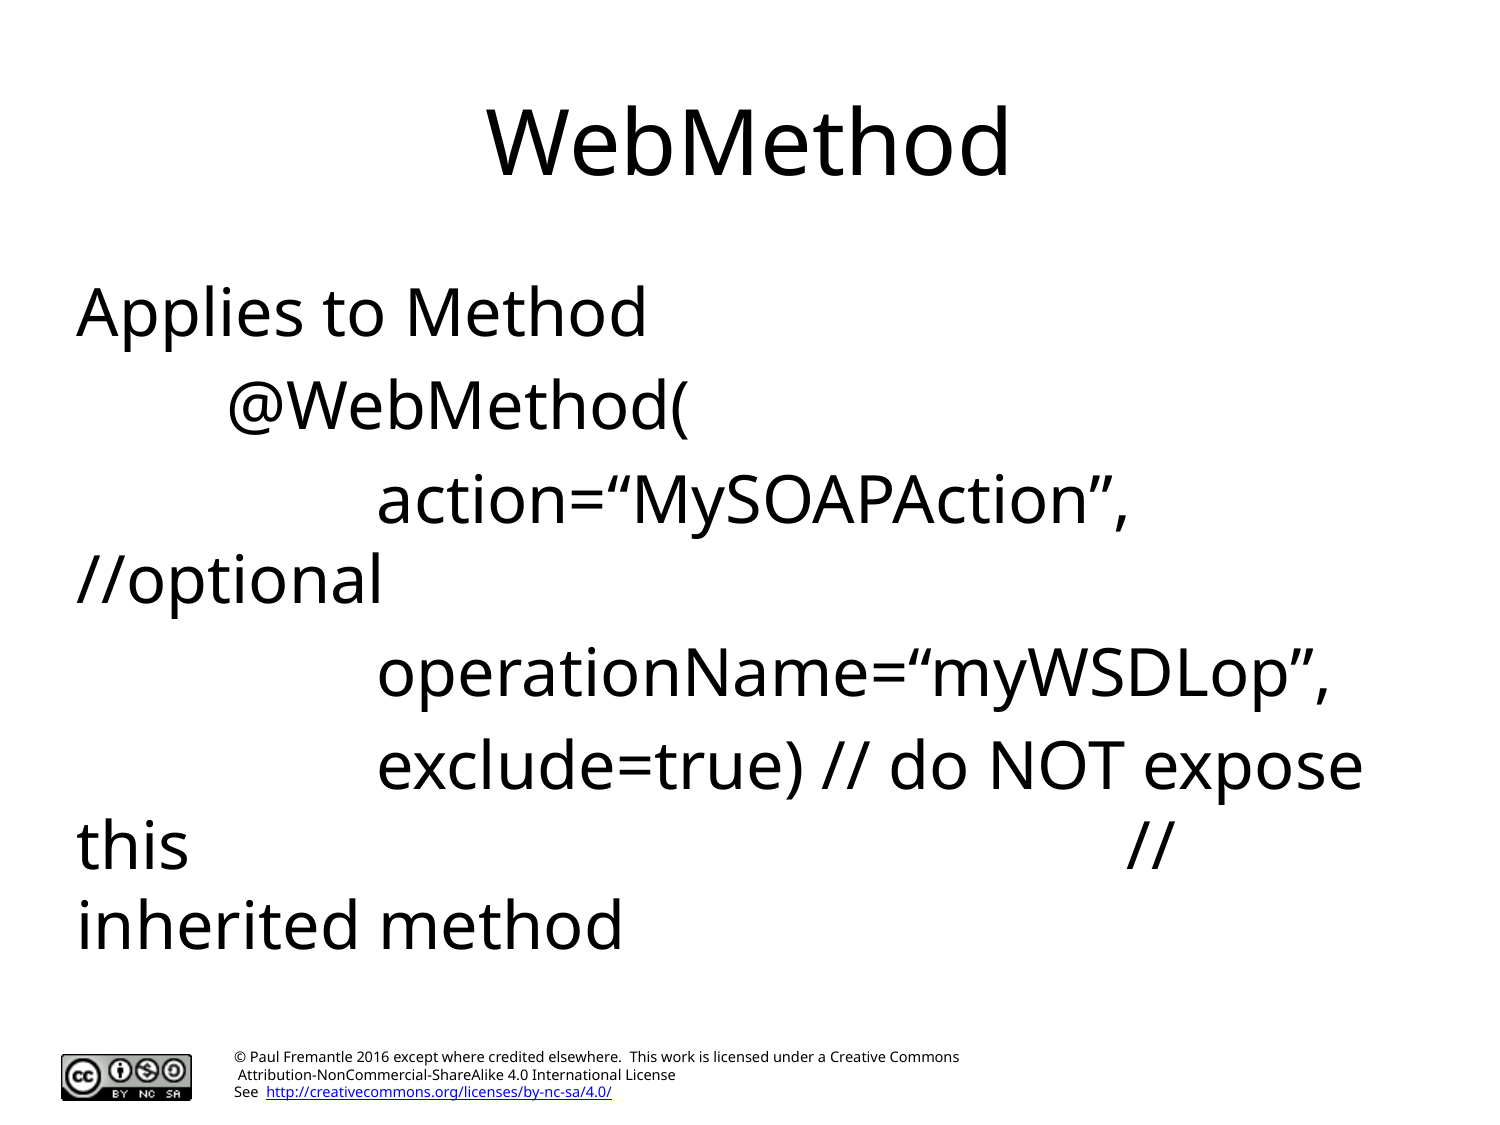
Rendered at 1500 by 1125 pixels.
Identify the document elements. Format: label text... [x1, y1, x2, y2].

picture [61, 1054, 192, 1101]
list Applies to Method @WebMethod( action=“MySOAPAction”, //optional operationName=“myWSDLop”, exclude=true) // do NOT expose this // inherited method [61, 262, 1412, 1005]
title WebMethod [75, 45, 1425, 233]
